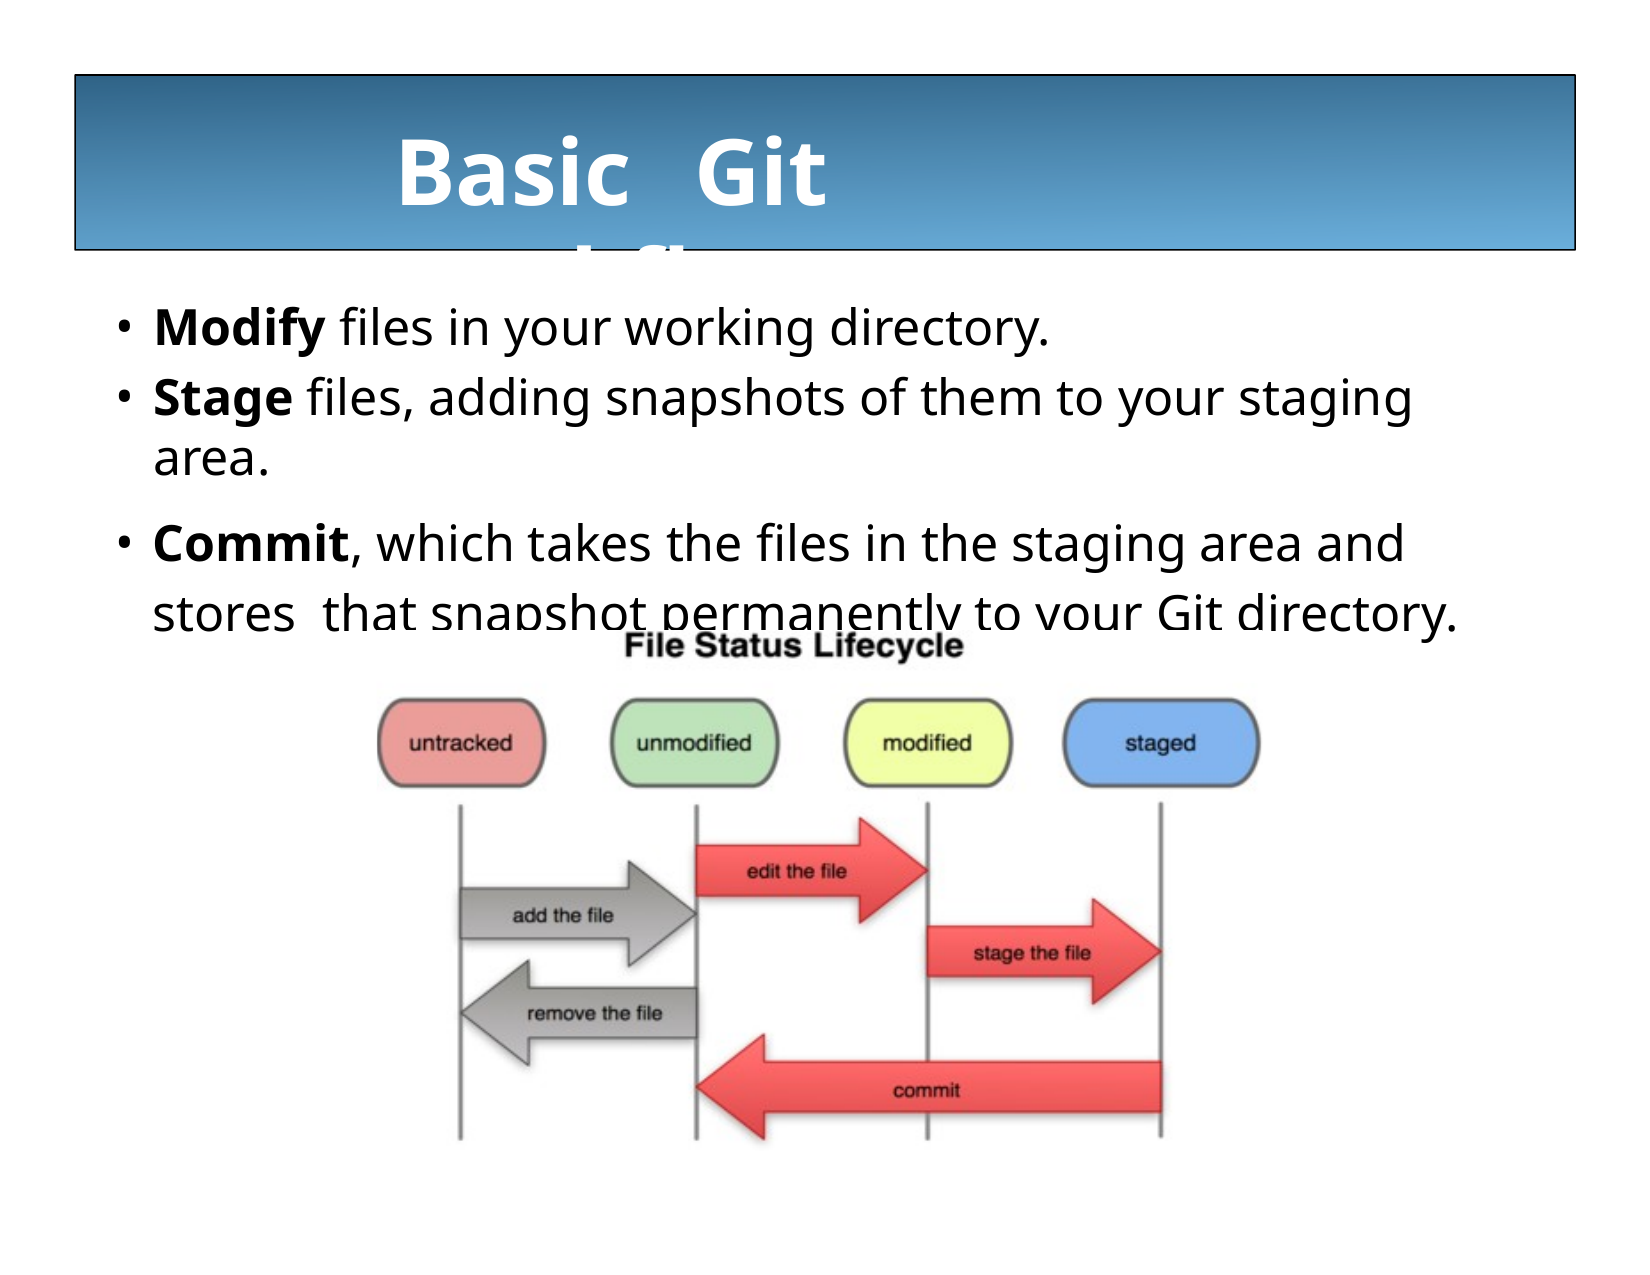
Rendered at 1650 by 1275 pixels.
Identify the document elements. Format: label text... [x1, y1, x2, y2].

picture [76, 76, 1574, 249]
text_box Modify files in your working directory. Stage files, adding snapshots of them to your staging area. Commit, which takes the files in the staging area and stores that snapshot permanently to your Git directory. [113, 282, 1506, 642]
text_box [376, 630, 1263, 1152]
title Basic Git workflow [392, 111, 1259, 282]
